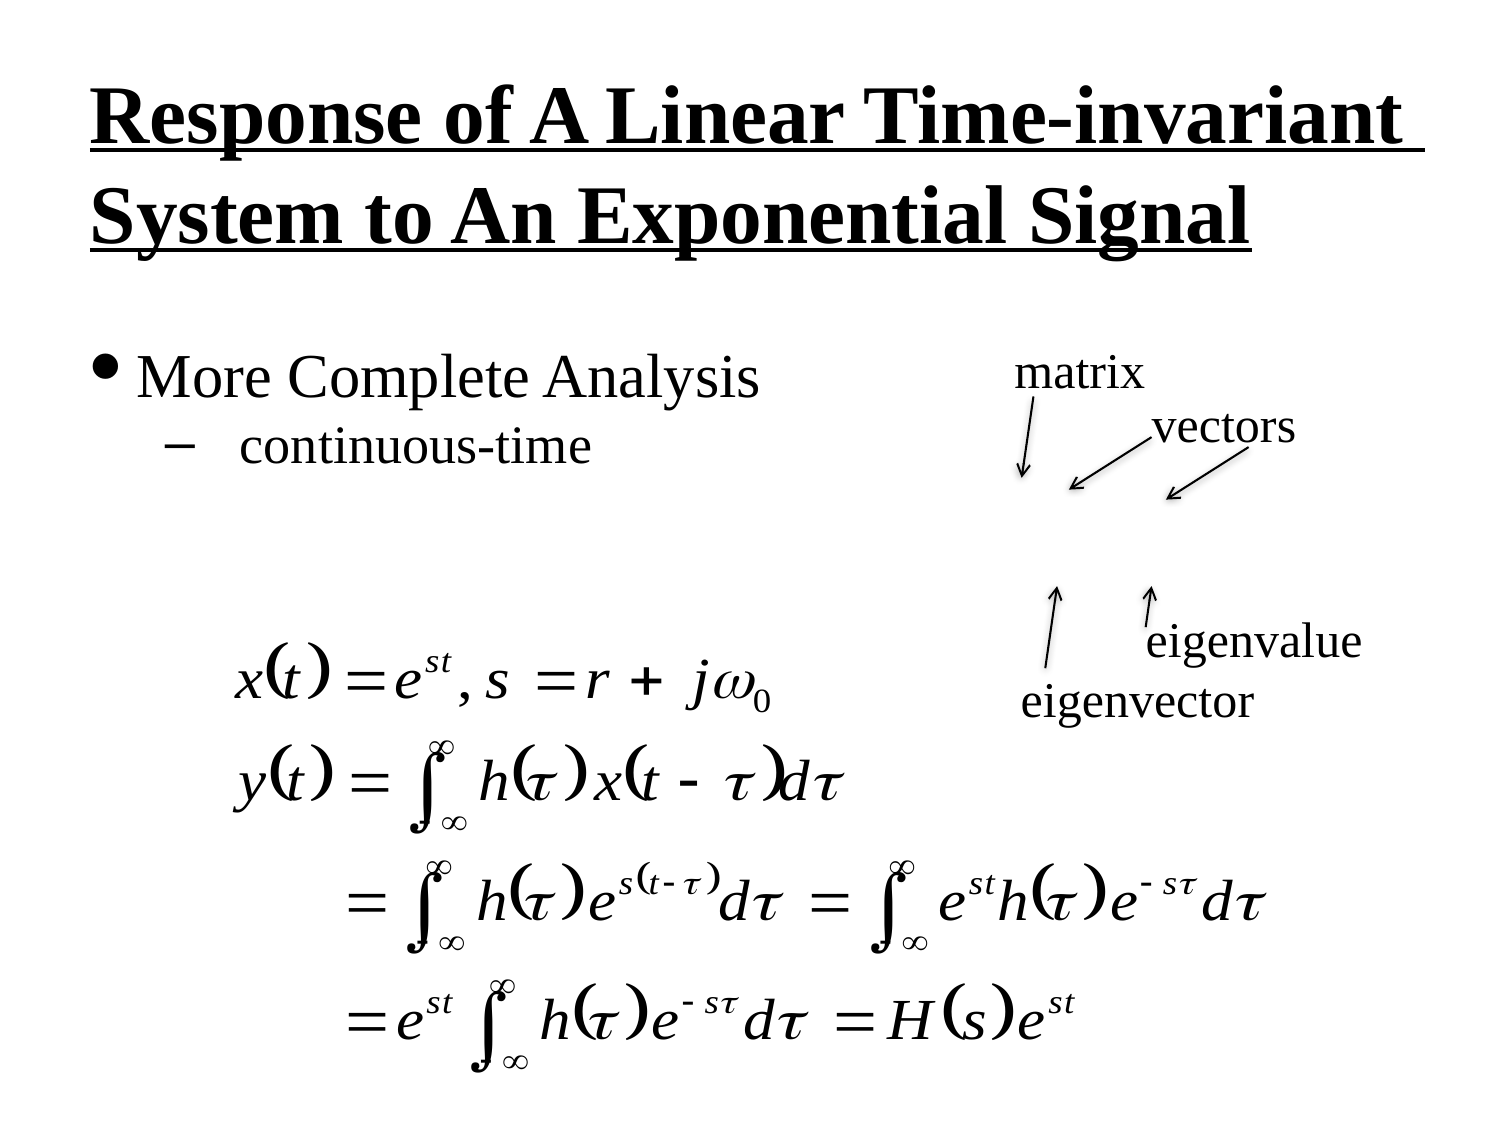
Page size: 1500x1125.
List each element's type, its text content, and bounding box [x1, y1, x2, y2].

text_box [997, 585, 1386, 737]
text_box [997, 337, 1326, 500]
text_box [222, 635, 1281, 1083]
text_box Response of A Linear Time-invariant System to An Exponential Signal More Complete Analysis continuous-time [0, 2, 1500, 482]
